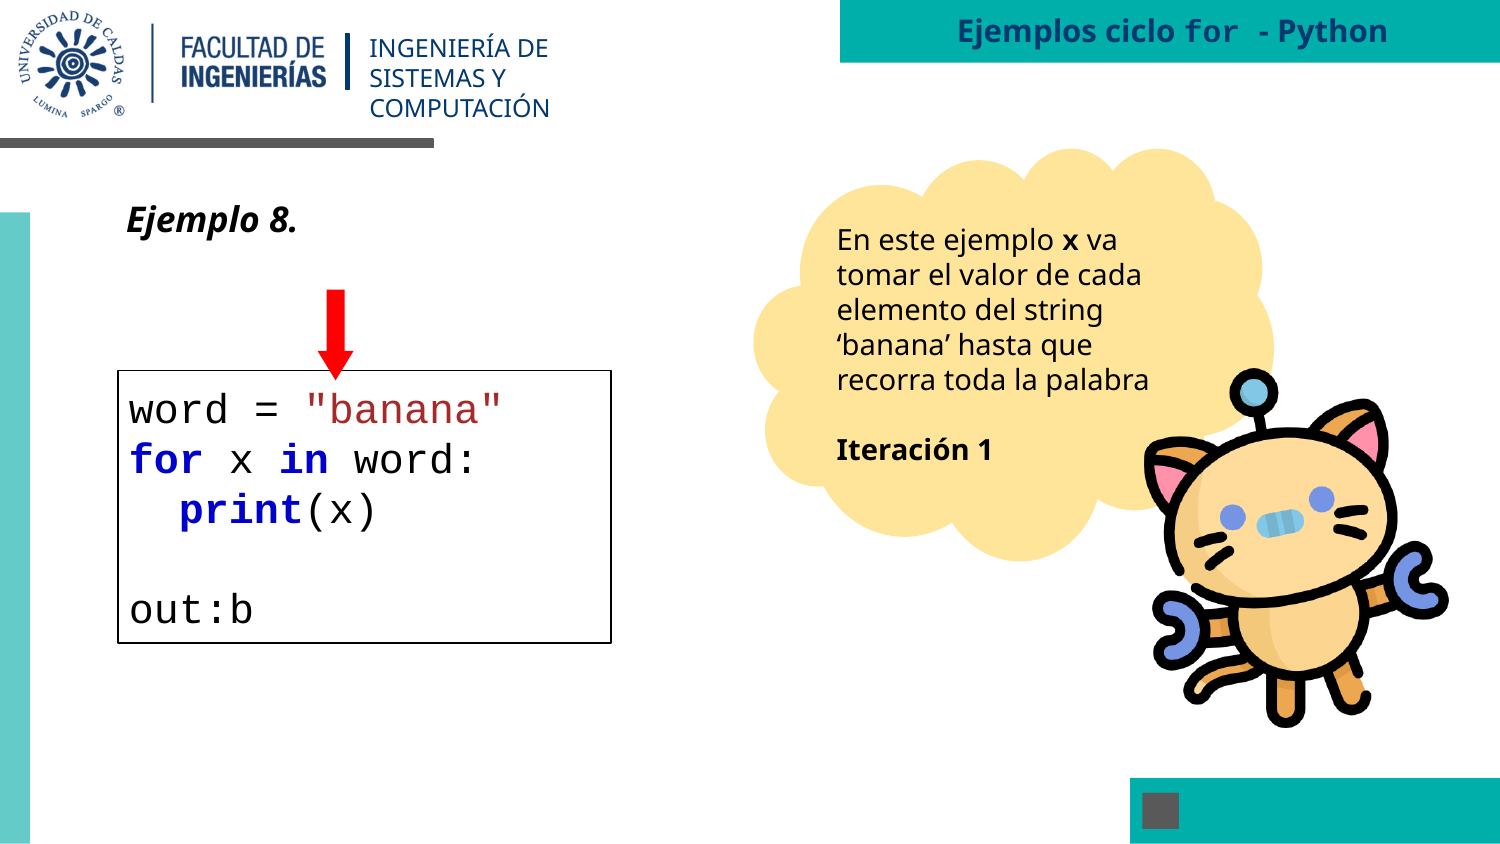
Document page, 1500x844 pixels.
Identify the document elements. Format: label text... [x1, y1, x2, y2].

text_box [0, 138, 433, 148]
text_box [1142, 792, 1179, 829]
picture [0, 0, 348, 130]
text_box INGENIERÍA DE SISTEMAS Y COMPUTACIÓN [358, 21, 631, 134]
picture [1116, 367, 1476, 728]
text_box Ejemplos ciclo for - Python [847, 0, 1499, 60]
text_box [840, 0, 1500, 63]
text_box Ejemplo 8. [114, 186, 319, 252]
text_box En este ejemplo x va tomar el valor de cada elemento del string ‘banana’ hasta que recorra toda la palabra Iteración 1 [753, 148, 1275, 562]
text_box [317, 289, 354, 381]
text_box word = "banana" for x in word: print(x) out:b [117, 370, 611, 643]
text_box [0, 212, 30, 844]
text_box [1130, 777, 1500, 844]
